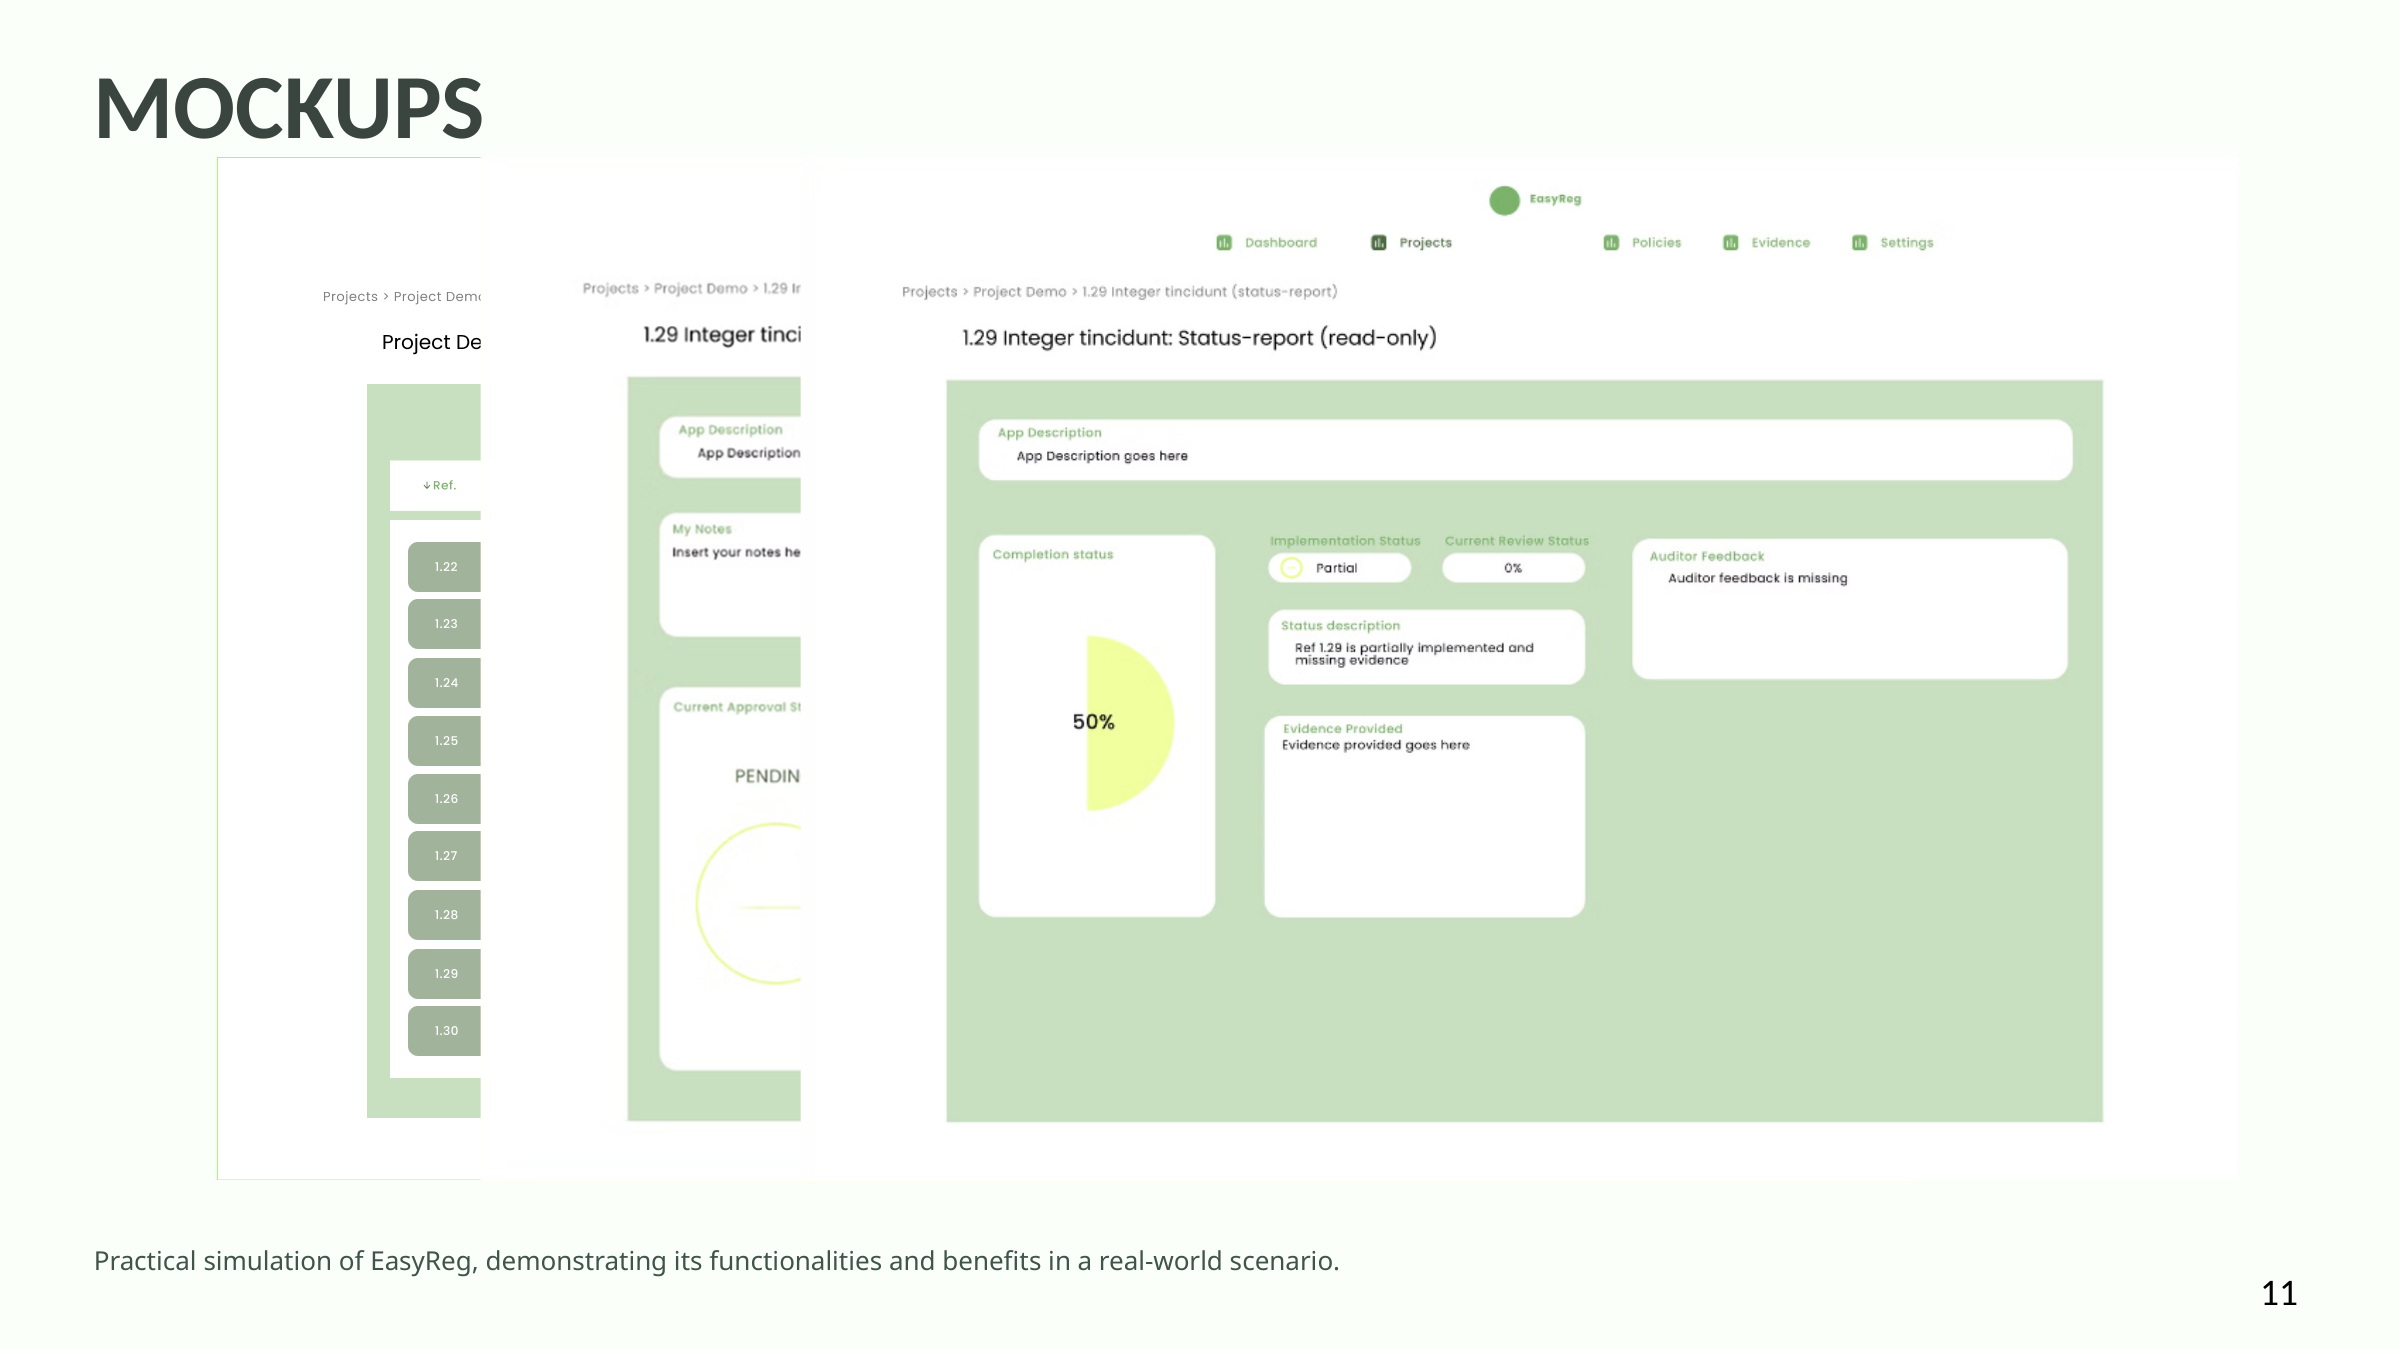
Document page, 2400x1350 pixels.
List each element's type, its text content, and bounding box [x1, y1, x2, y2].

text_box Practical simulation of EasyReg, demonstrating its functionalities and benefits in a real-world scenario. [93, 1233, 2307, 1277]
text_box 11 [2245, 1260, 2314, 1321]
text_box MOCKUPS [93, 73, 764, 158]
picture [217, 157, 2239, 1183]
